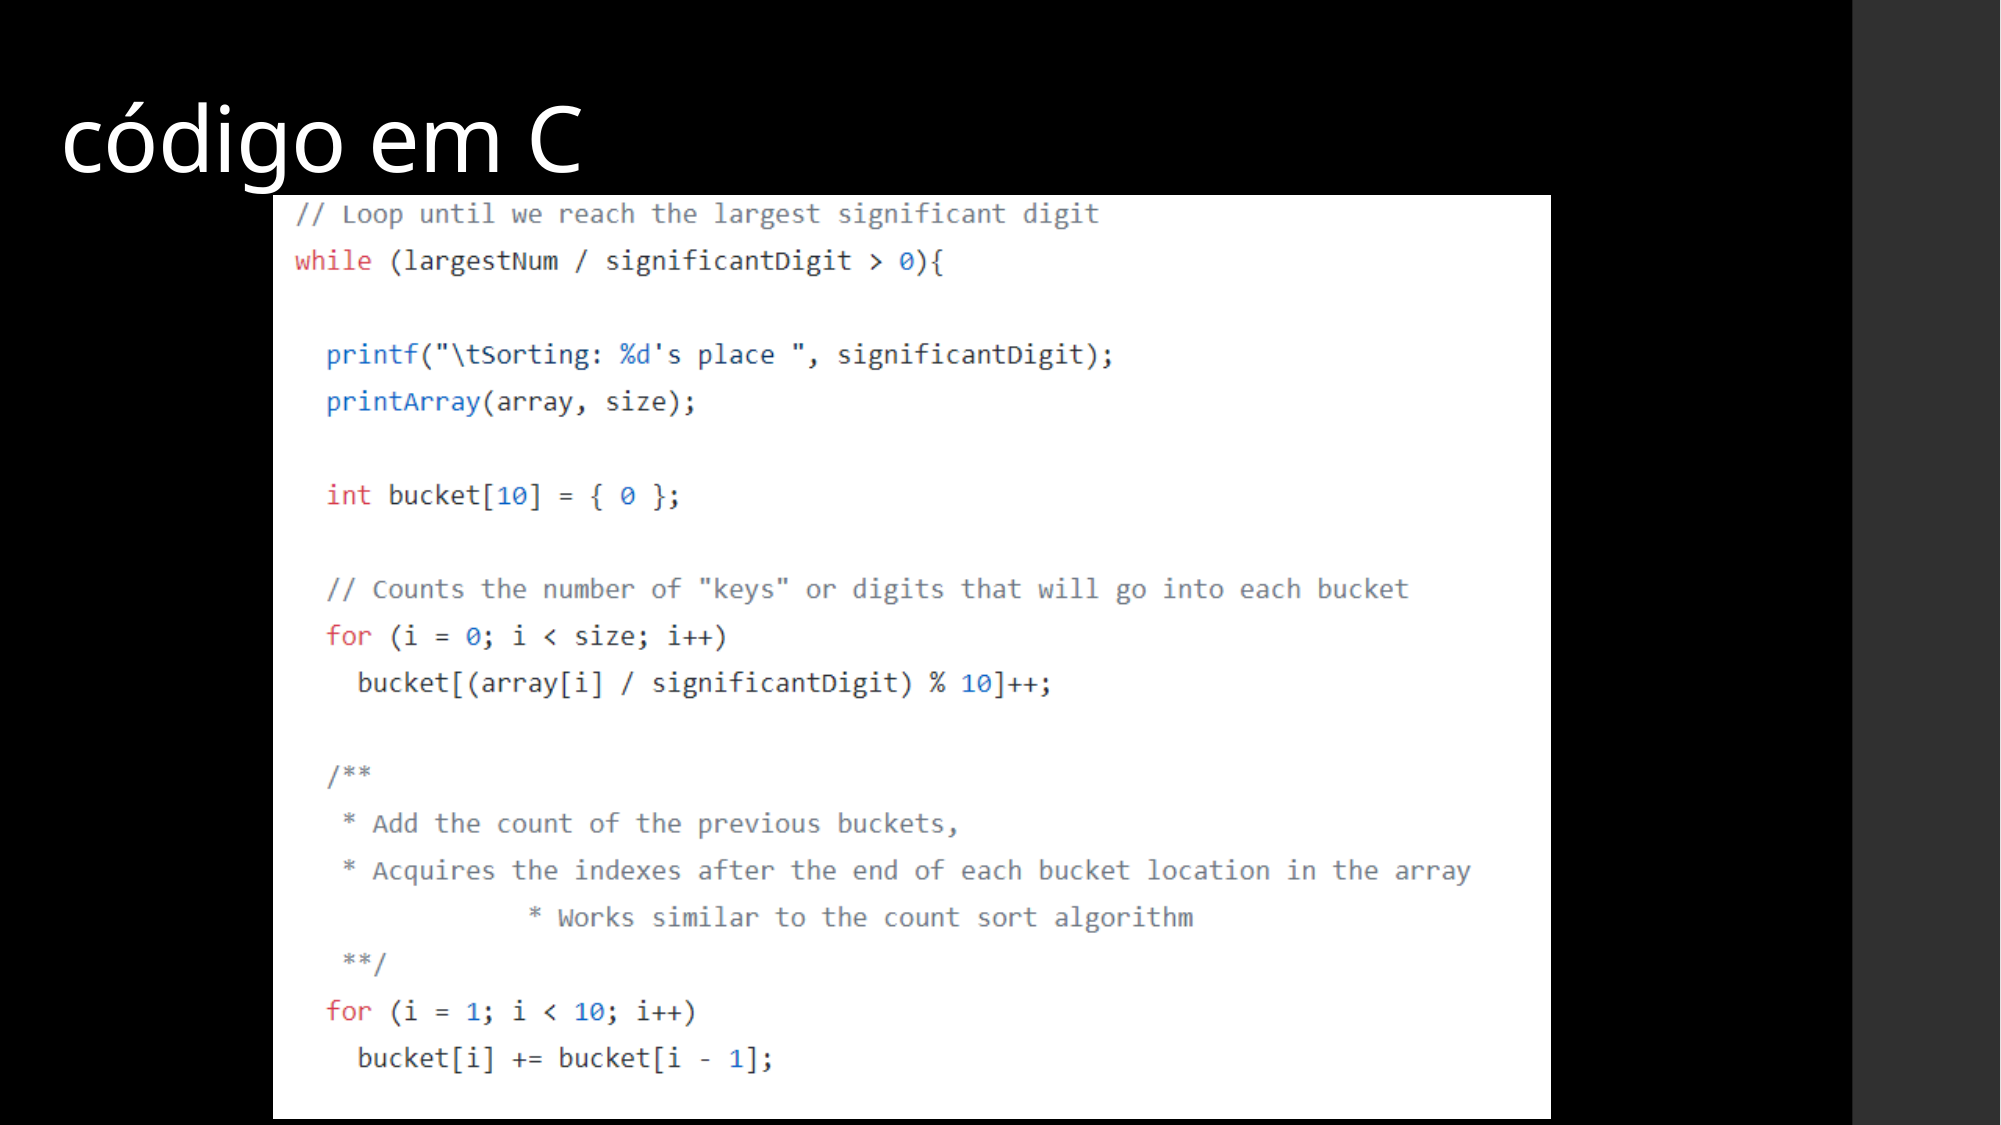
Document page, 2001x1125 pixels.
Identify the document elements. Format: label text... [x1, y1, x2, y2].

title código em C [45, 60, 1797, 200]
picture [273, 194, 1551, 1119]
